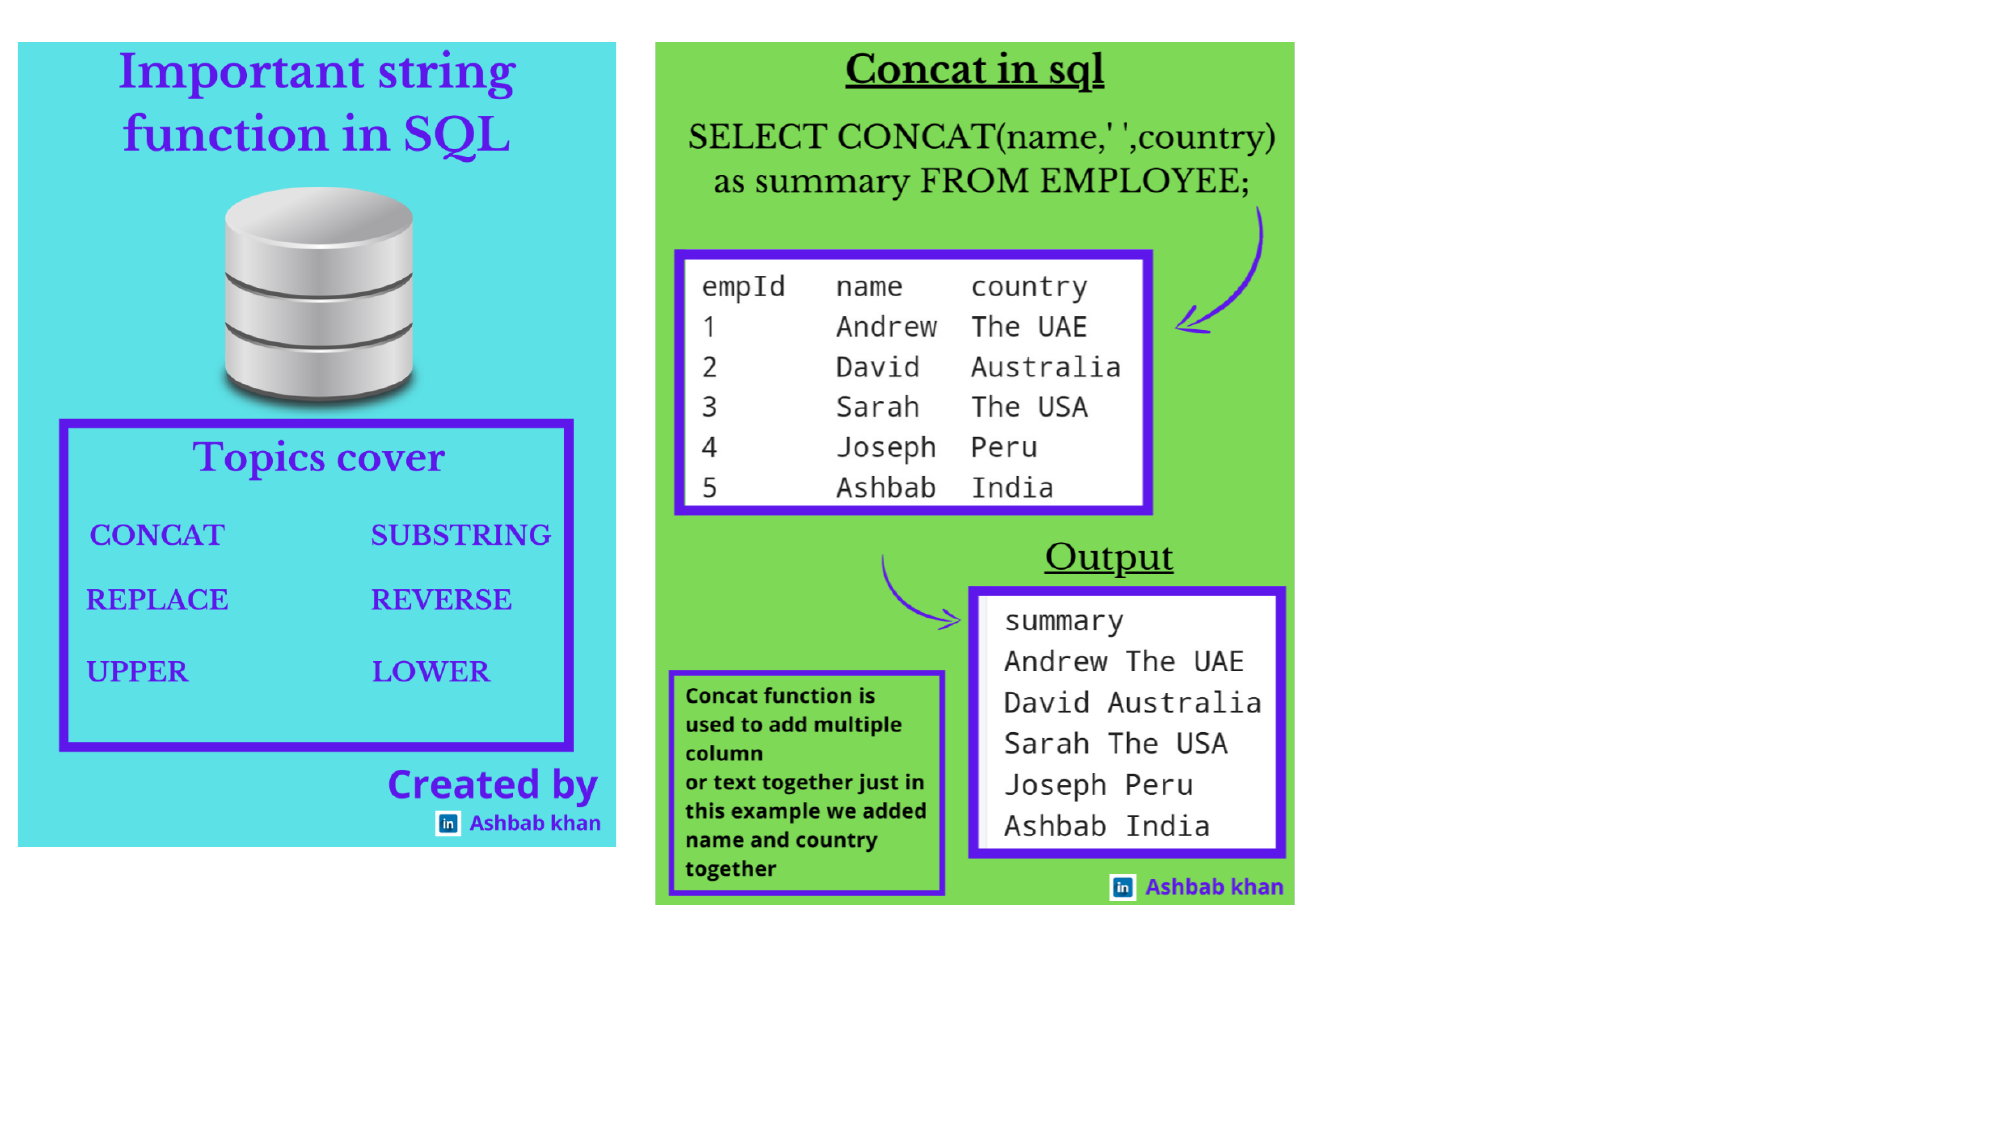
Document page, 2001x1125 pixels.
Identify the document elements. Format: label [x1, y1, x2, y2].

picture [655, 42, 1295, 905]
picture [17, 42, 617, 847]
